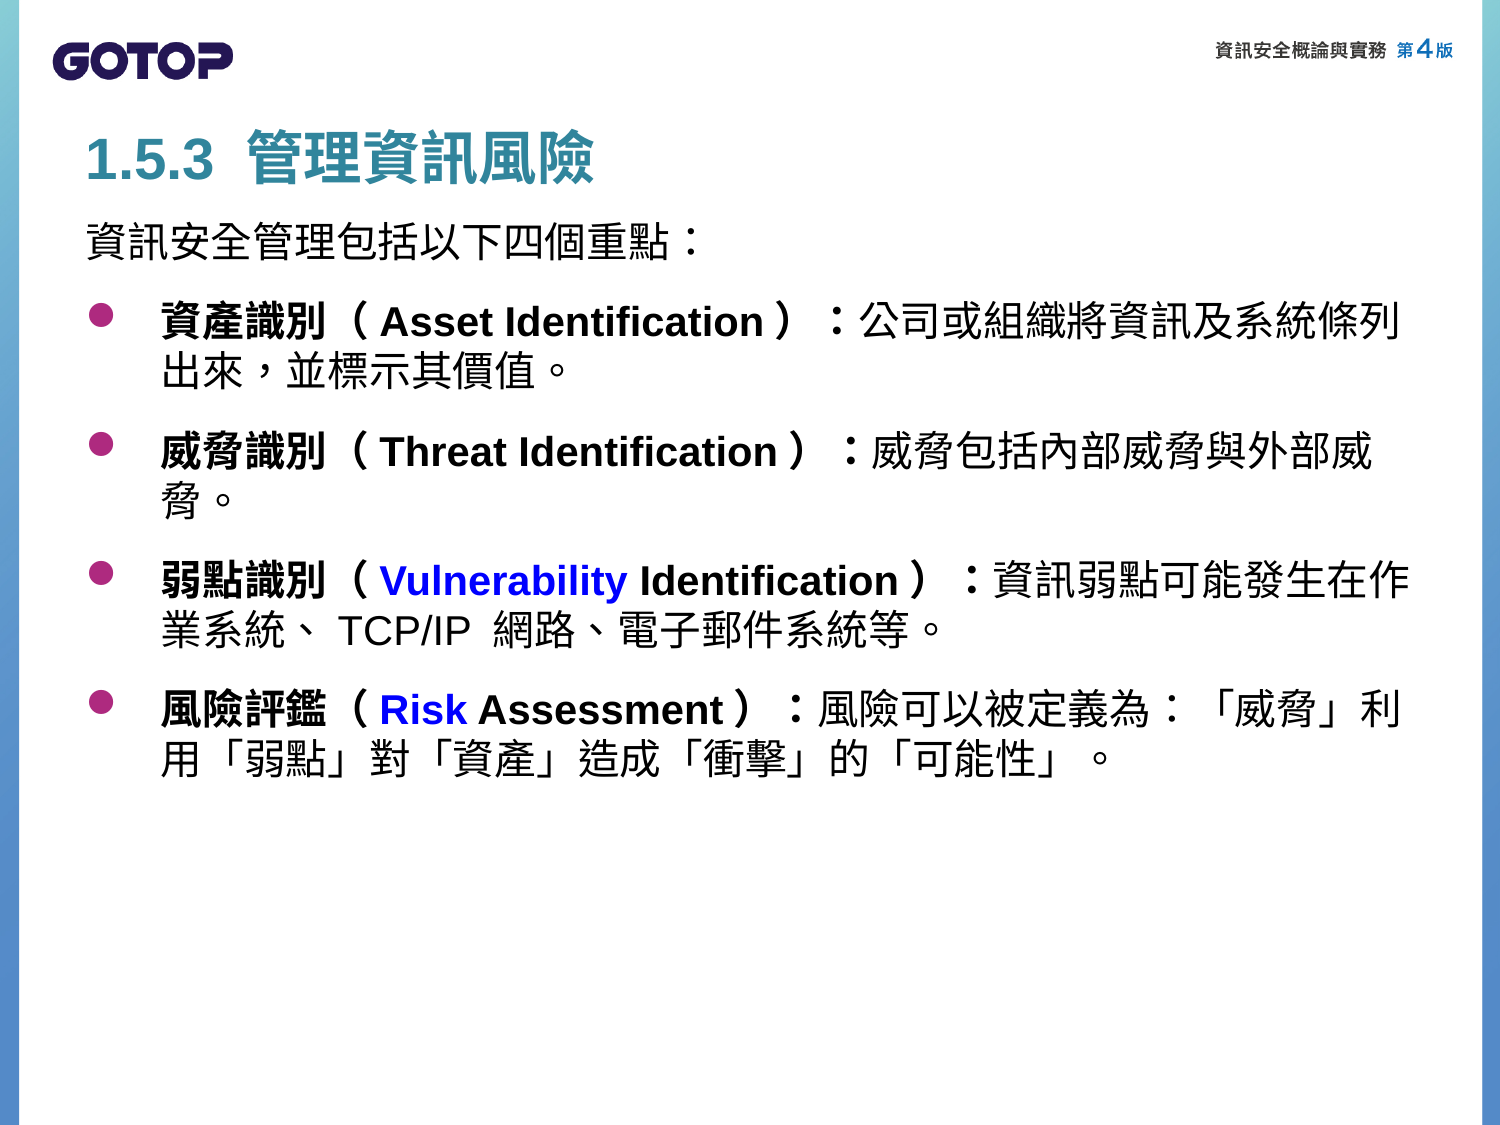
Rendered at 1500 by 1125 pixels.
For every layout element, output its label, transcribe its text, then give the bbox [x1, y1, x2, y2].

list 1.5.3 管理資訊風險 資訊安全管理包括以下四個重點： 資產識別（Asset Identification）：公司或組織將資訊及系統條列出來，並標示其價值。 威脅識別（Threat Identification）：威脅包括內部威脅與外部威脅。 弱點識別（Vulnerability Identification）：資訊弱點可能發生在作業系統、TCP/IP 網路、電子郵件系統等。 風險評鑑（Risk Assessment）：風險可以被定義為：「威脅」利用「弱點」對「資產」造成「衝擊」的「可能性」。 [70, 113, 1430, 1059]
picture [0, 0, 1500, 1125]
